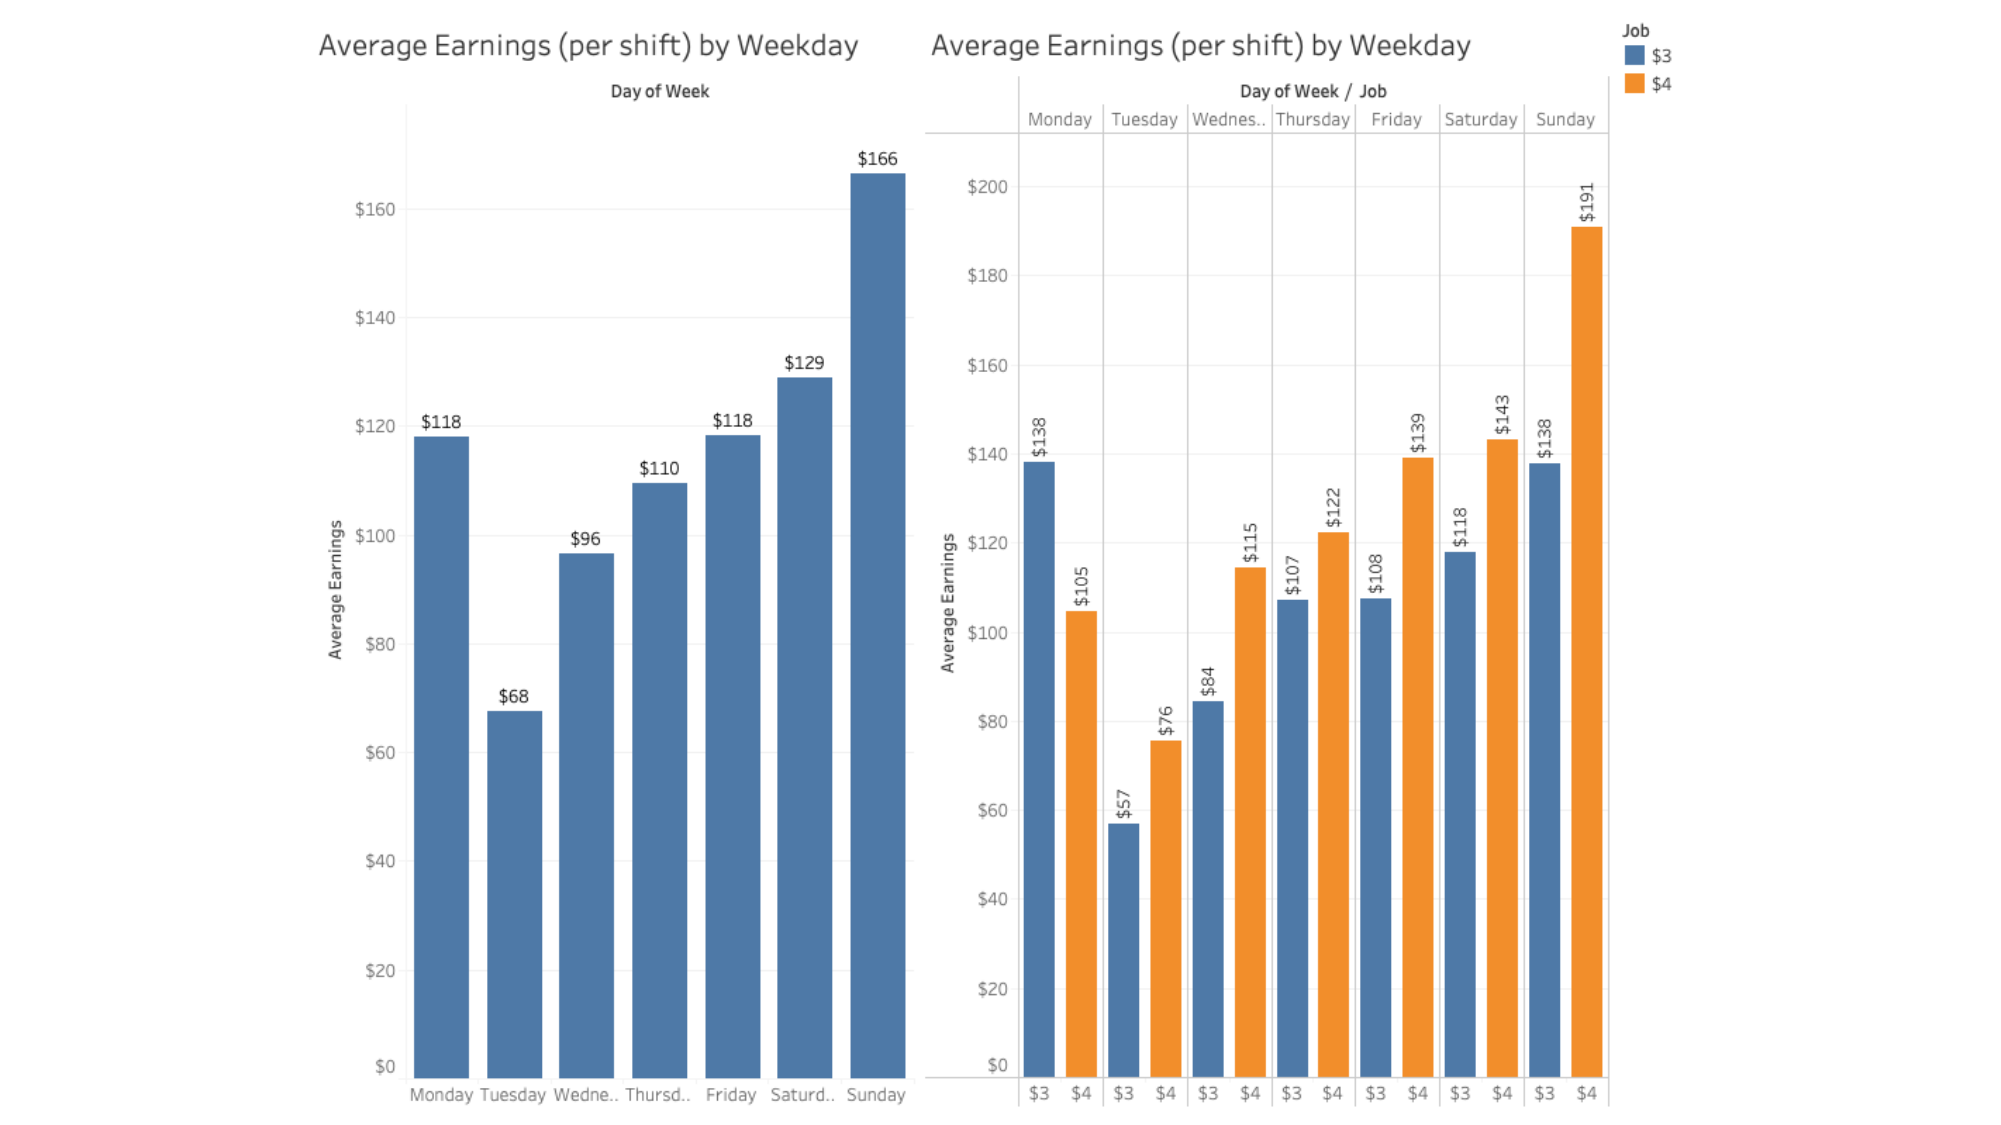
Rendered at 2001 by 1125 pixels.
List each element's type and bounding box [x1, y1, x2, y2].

picture [296, 0, 1704, 1125]
